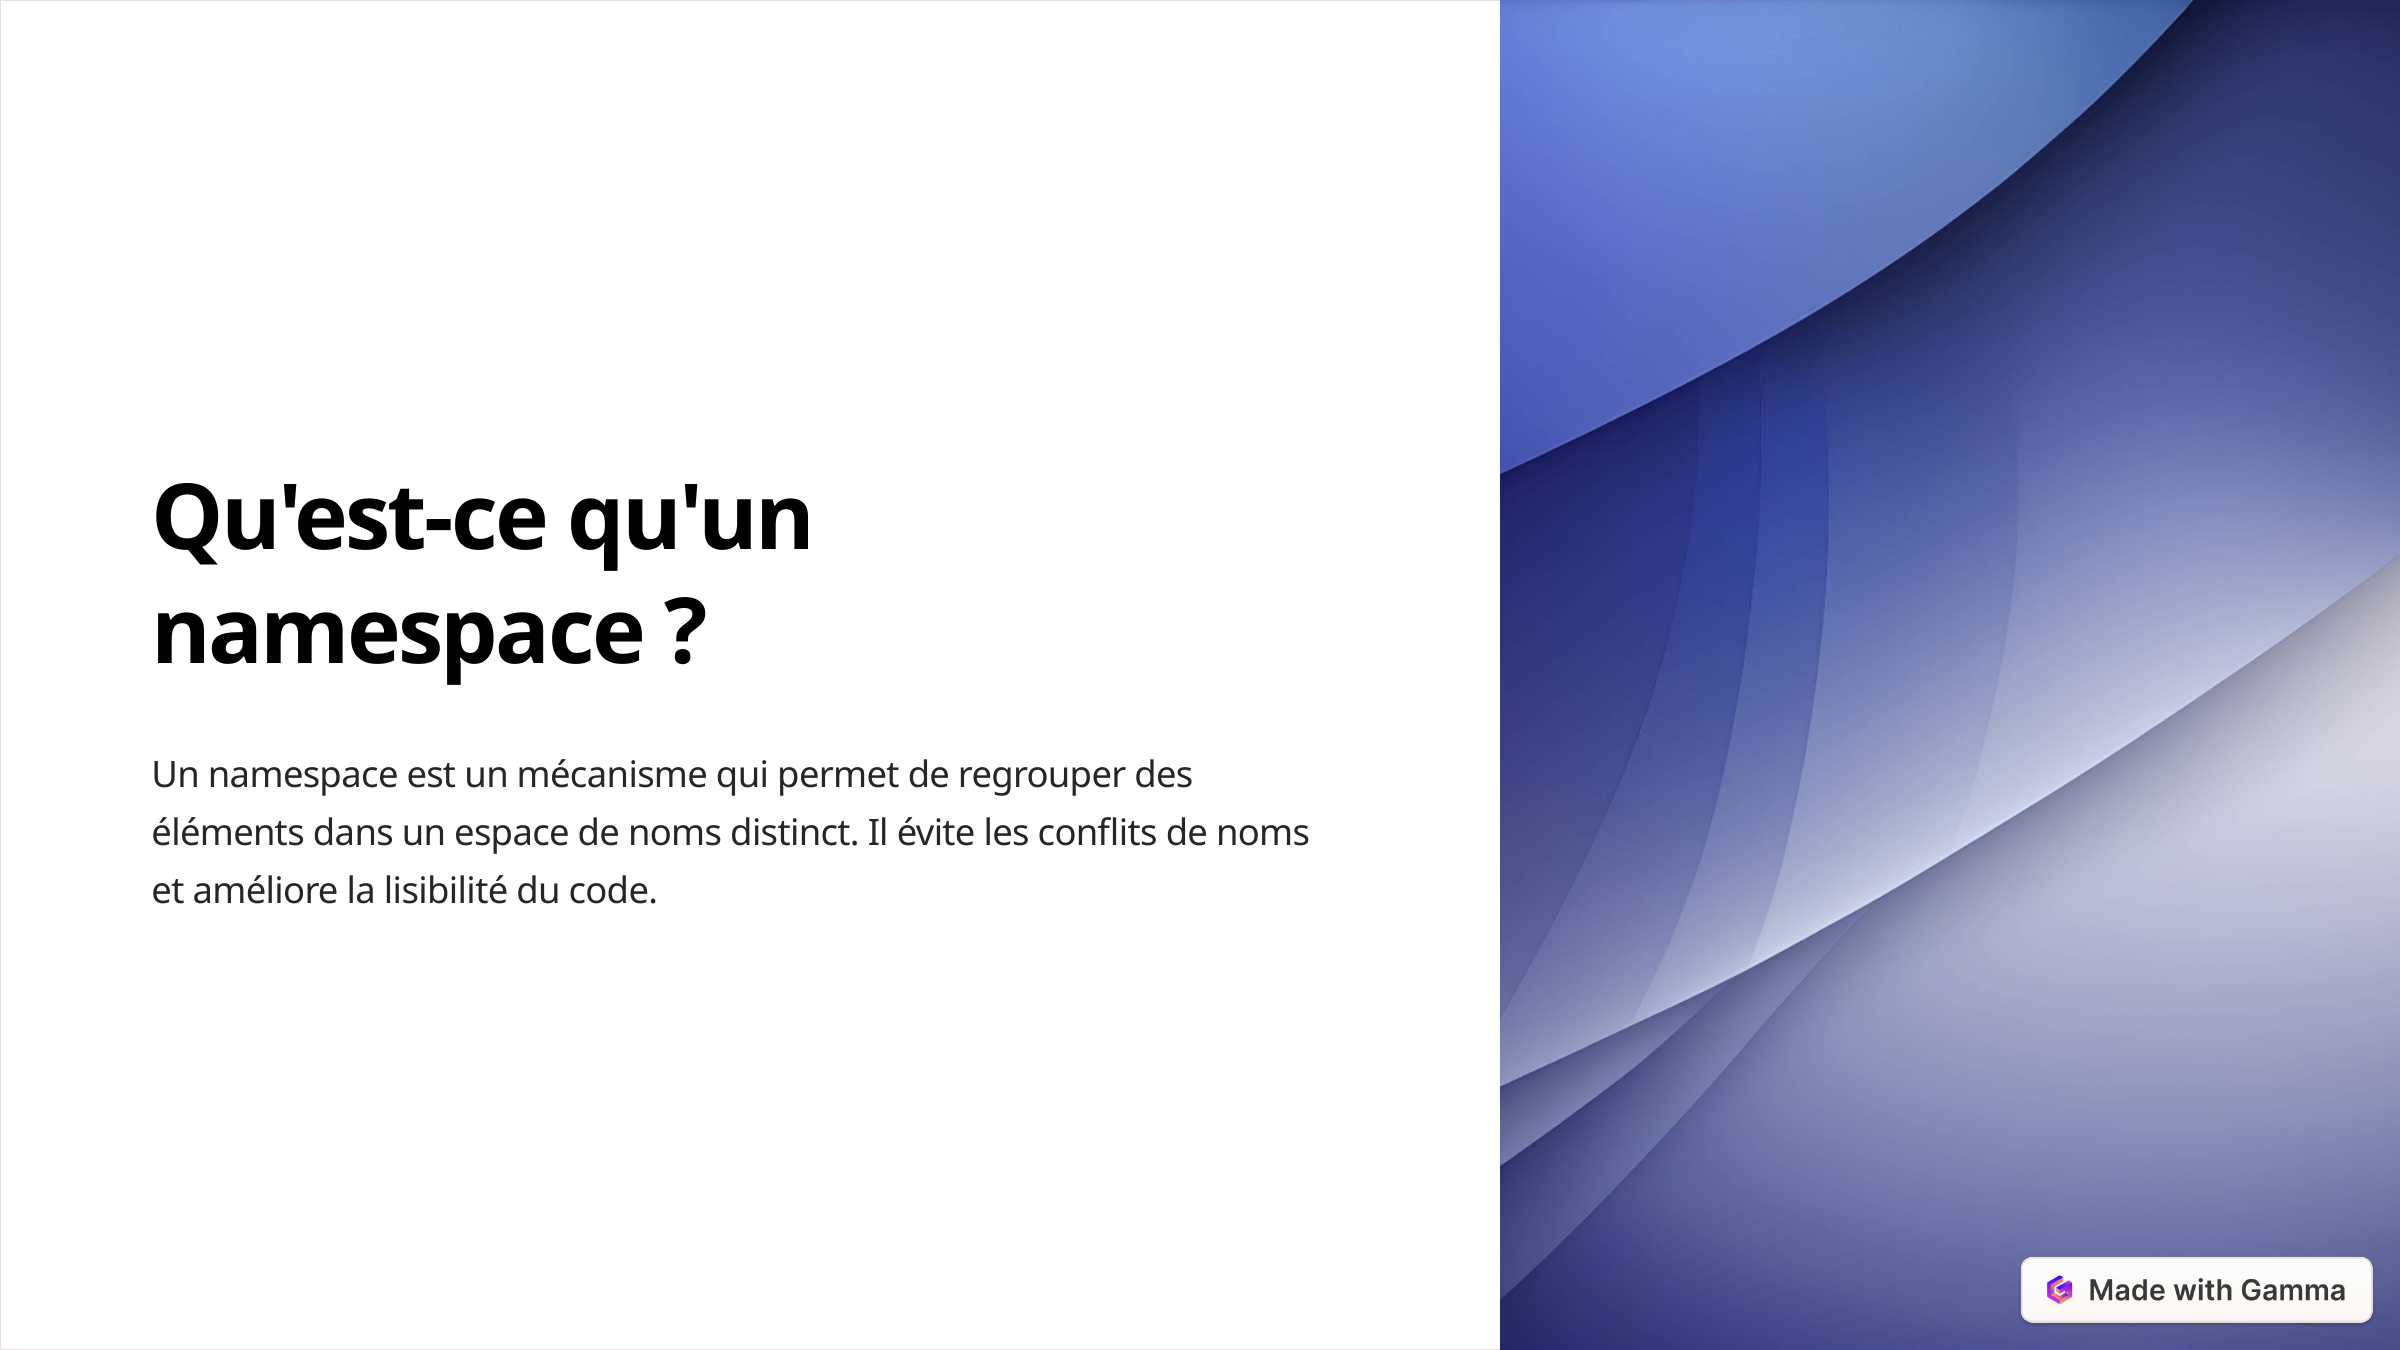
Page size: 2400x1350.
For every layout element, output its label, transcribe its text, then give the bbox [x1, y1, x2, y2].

picture [1499, 0, 2400, 1350]
text_box [0, 0, 1499, 1350]
text_box Un namespace est un mécanisme qui permet de regrouper des éléments dans un espace de noms distinct. Il évite les conflits de noms et améliore la lisibilité du code. [136, 728, 1364, 904]
text_box Qu'est-ce qu'un namespace ? [136, 446, 1364, 674]
